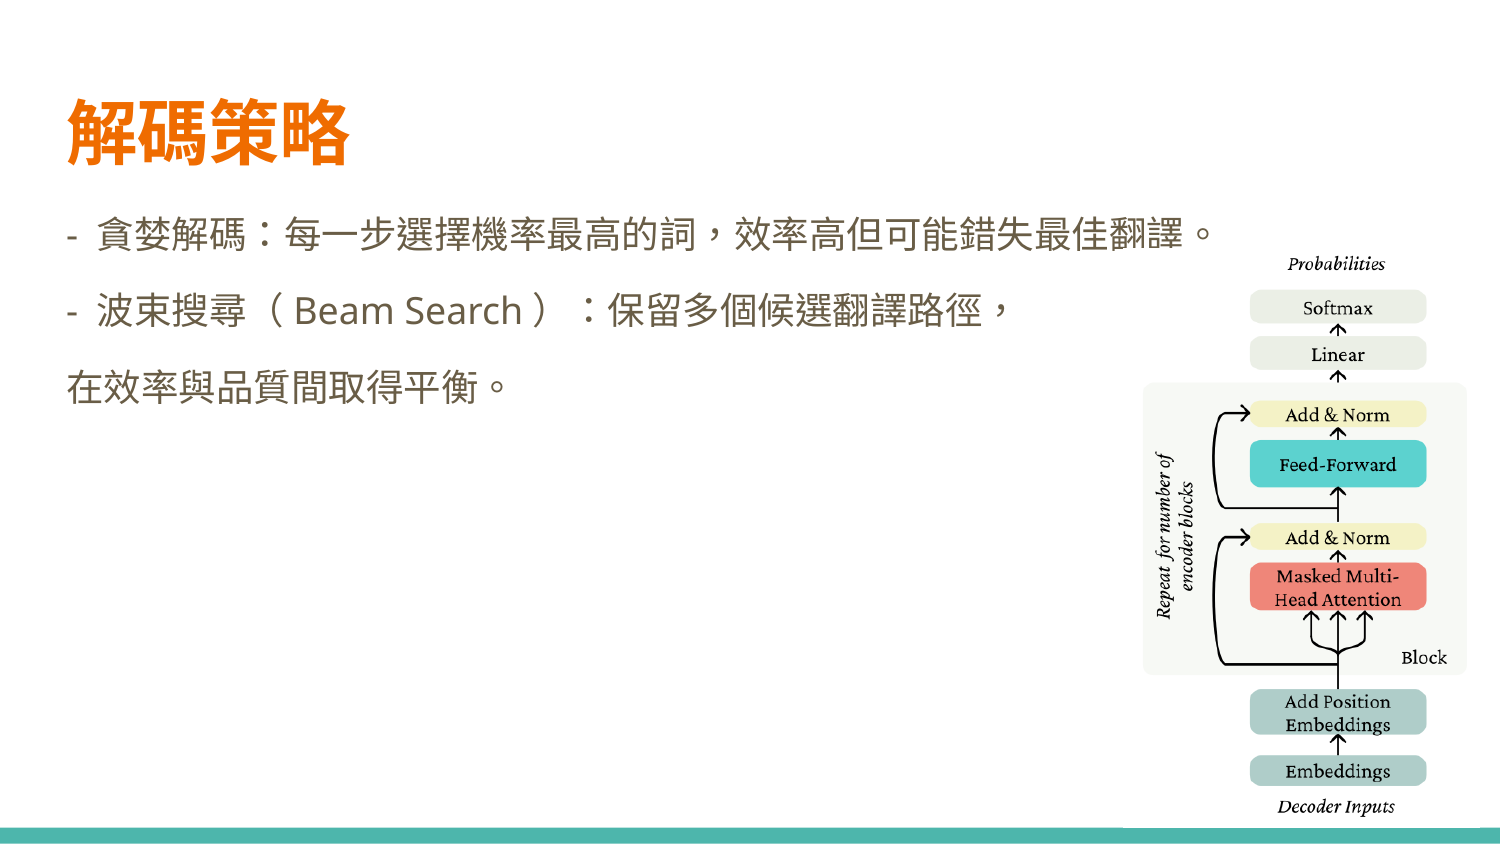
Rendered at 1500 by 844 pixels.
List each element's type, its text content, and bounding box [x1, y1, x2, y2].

list - 貪婪解碼：每一步選擇機率最高的詞，效率高但可能錯失最佳翻譯。 - 波束搜尋（Beam Search）：保留多個候選翻譯路徑， 在效率與品質間取得平衡。 [51, 189, 1449, 808]
picture [1123, 248, 1480, 828]
title 解碼策略 [51, 72, 1449, 189]
